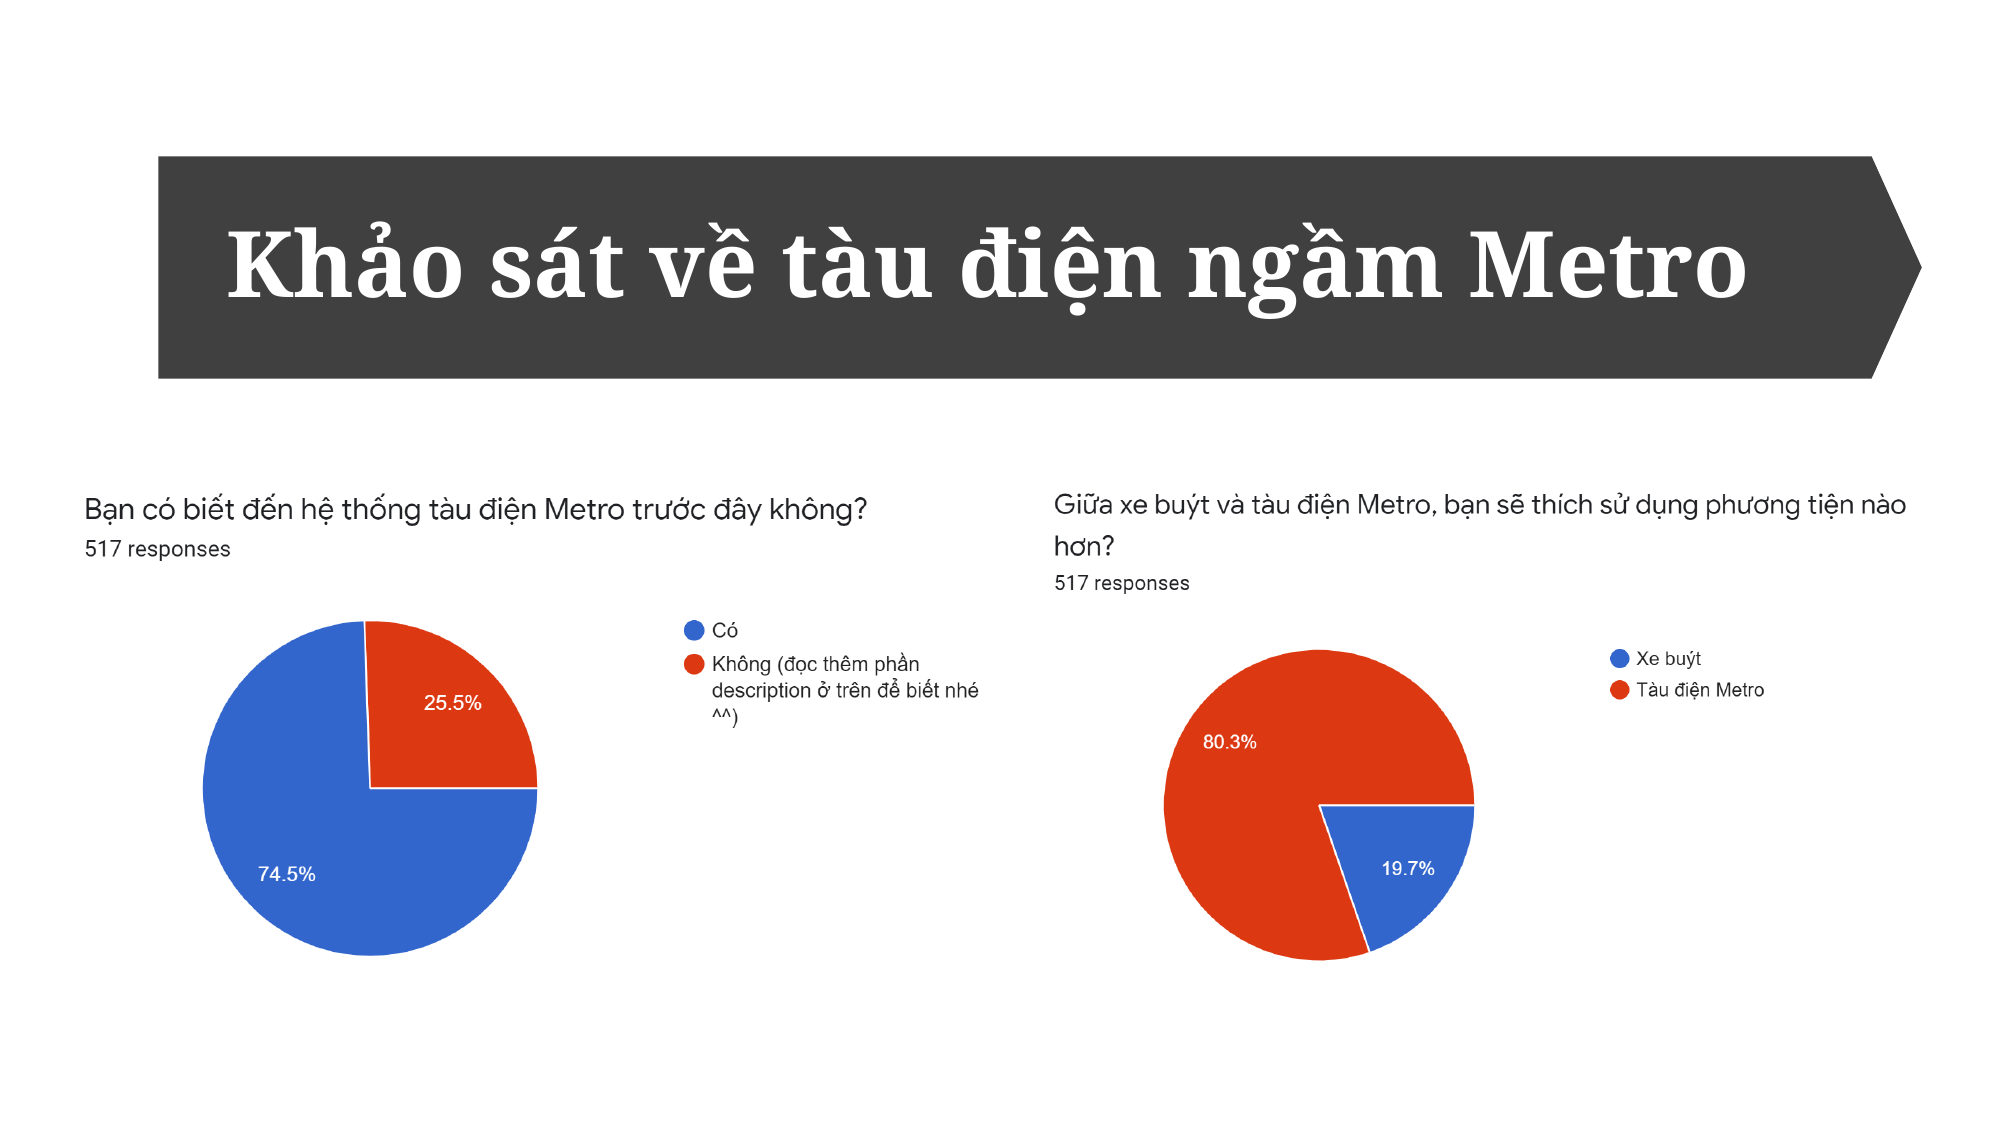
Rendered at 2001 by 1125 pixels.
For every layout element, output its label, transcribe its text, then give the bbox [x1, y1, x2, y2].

title Khảo sát về tàu điện ngầm Metro [211, 197, 1856, 339]
picture [39, 444, 1948, 1020]
text_box [157, 155, 1923, 380]
